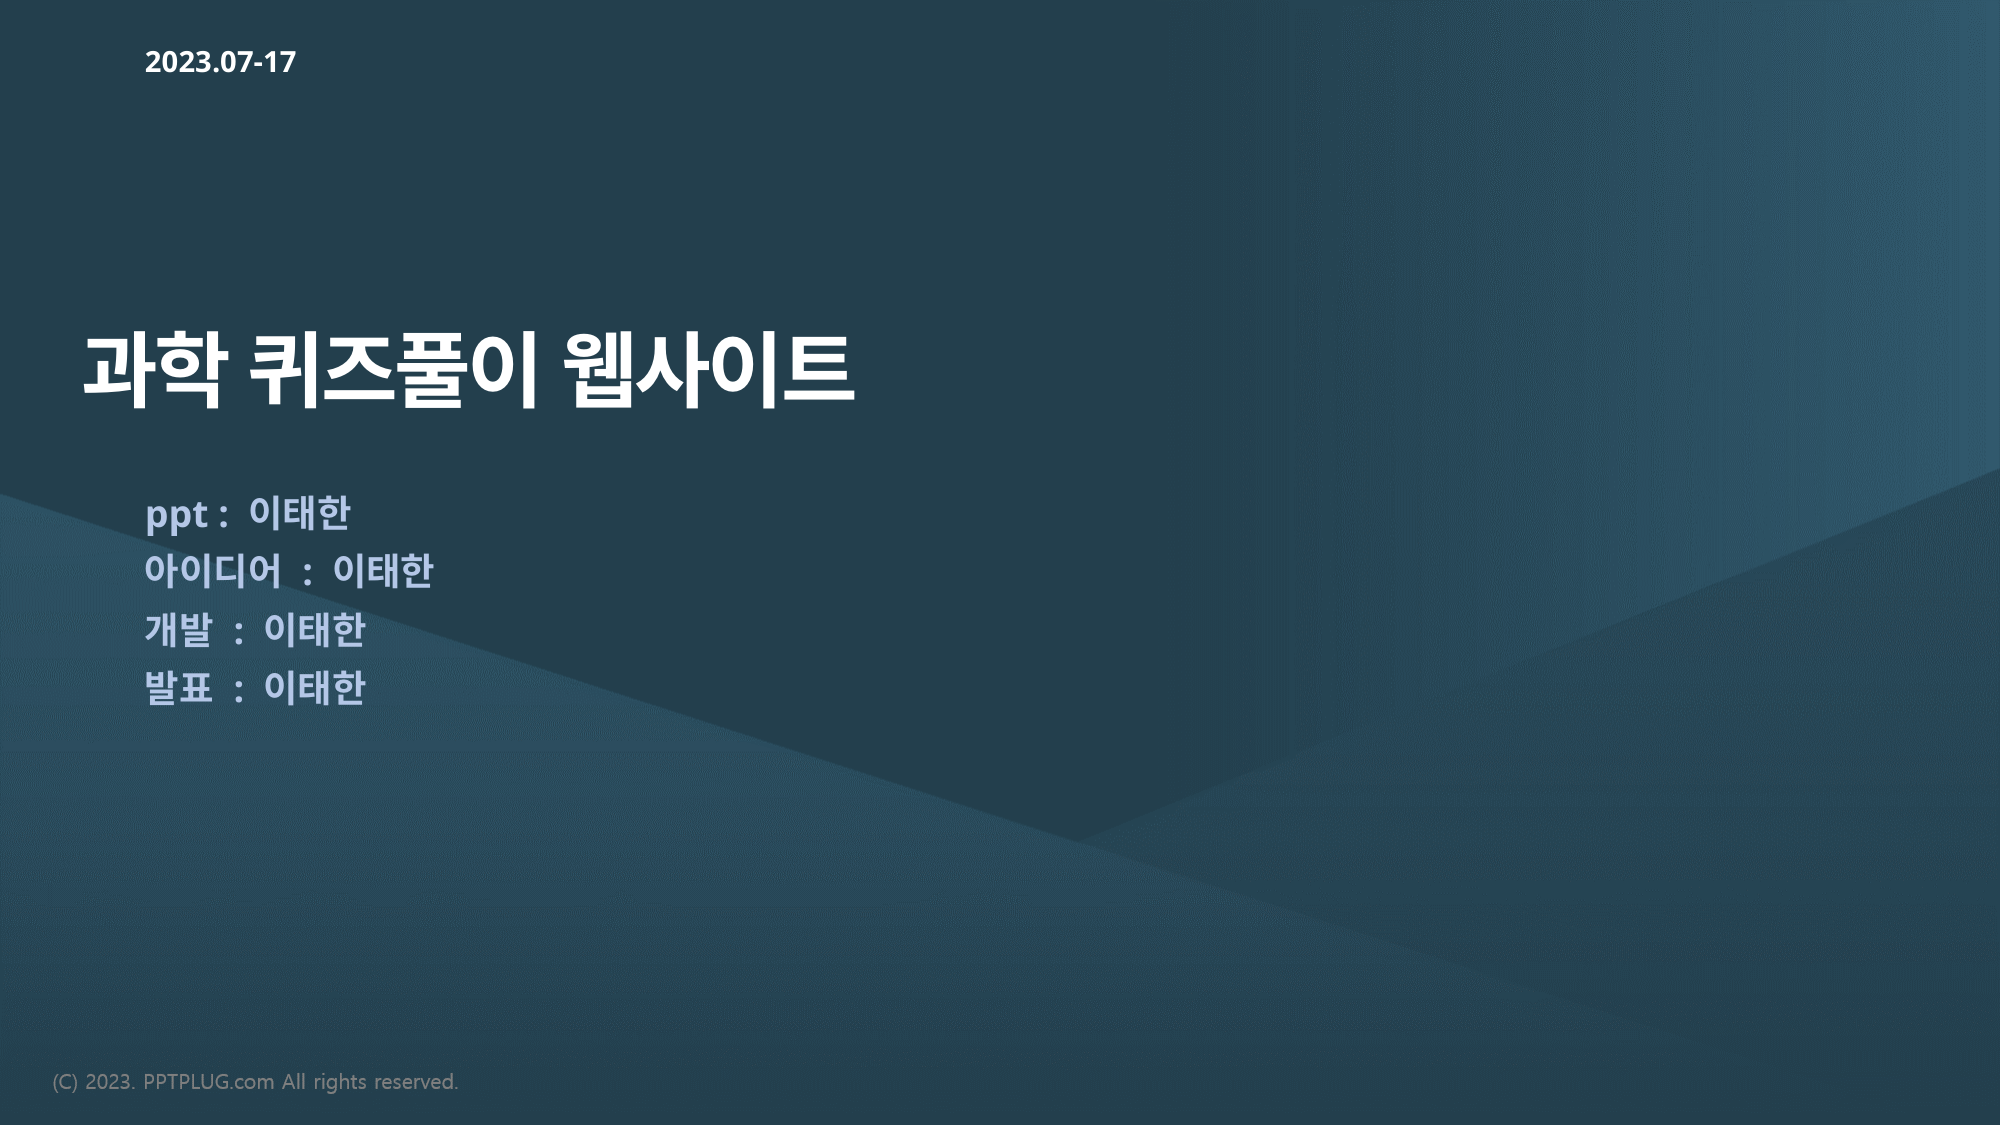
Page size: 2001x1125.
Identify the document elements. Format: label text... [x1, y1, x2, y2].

text_box 2023.07-17 [130, 35, 356, 86]
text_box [66, 230, 1239, 542]
picture [0, 0, 2000, 1125]
text_box ppt : 이태한 아이디어 : 이태한 개발 : 이태한 발표 : 이태한 [130, 542, 966, 718]
